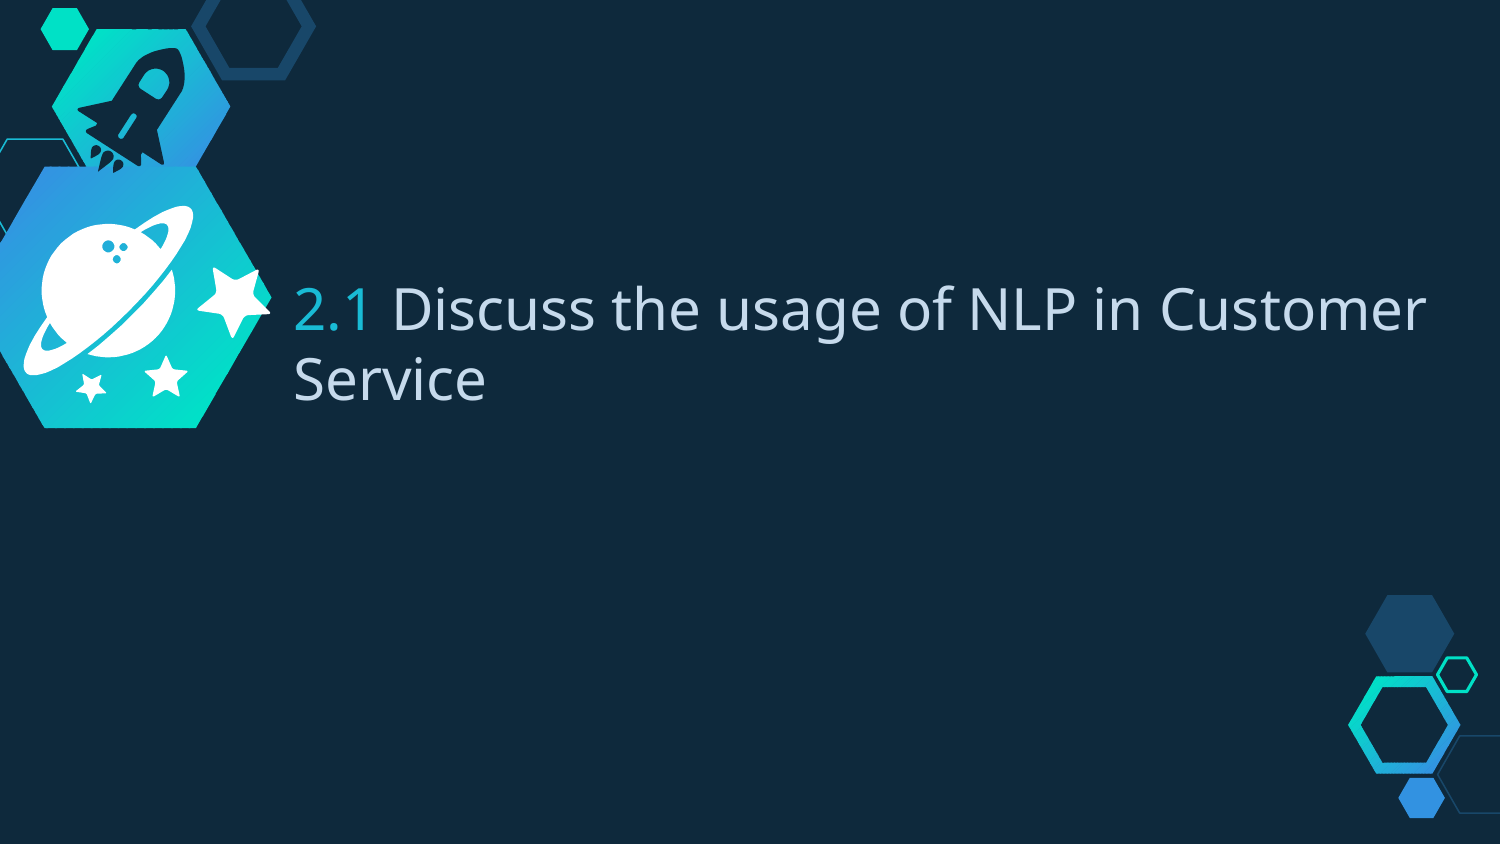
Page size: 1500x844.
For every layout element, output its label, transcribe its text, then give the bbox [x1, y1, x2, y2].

title 2.1 Discuss the usage of NLP in Customer Service [278, 307, 1500, 498]
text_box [79, 56, 193, 170]
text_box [23, 205, 194, 376]
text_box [0, 166, 272, 429]
